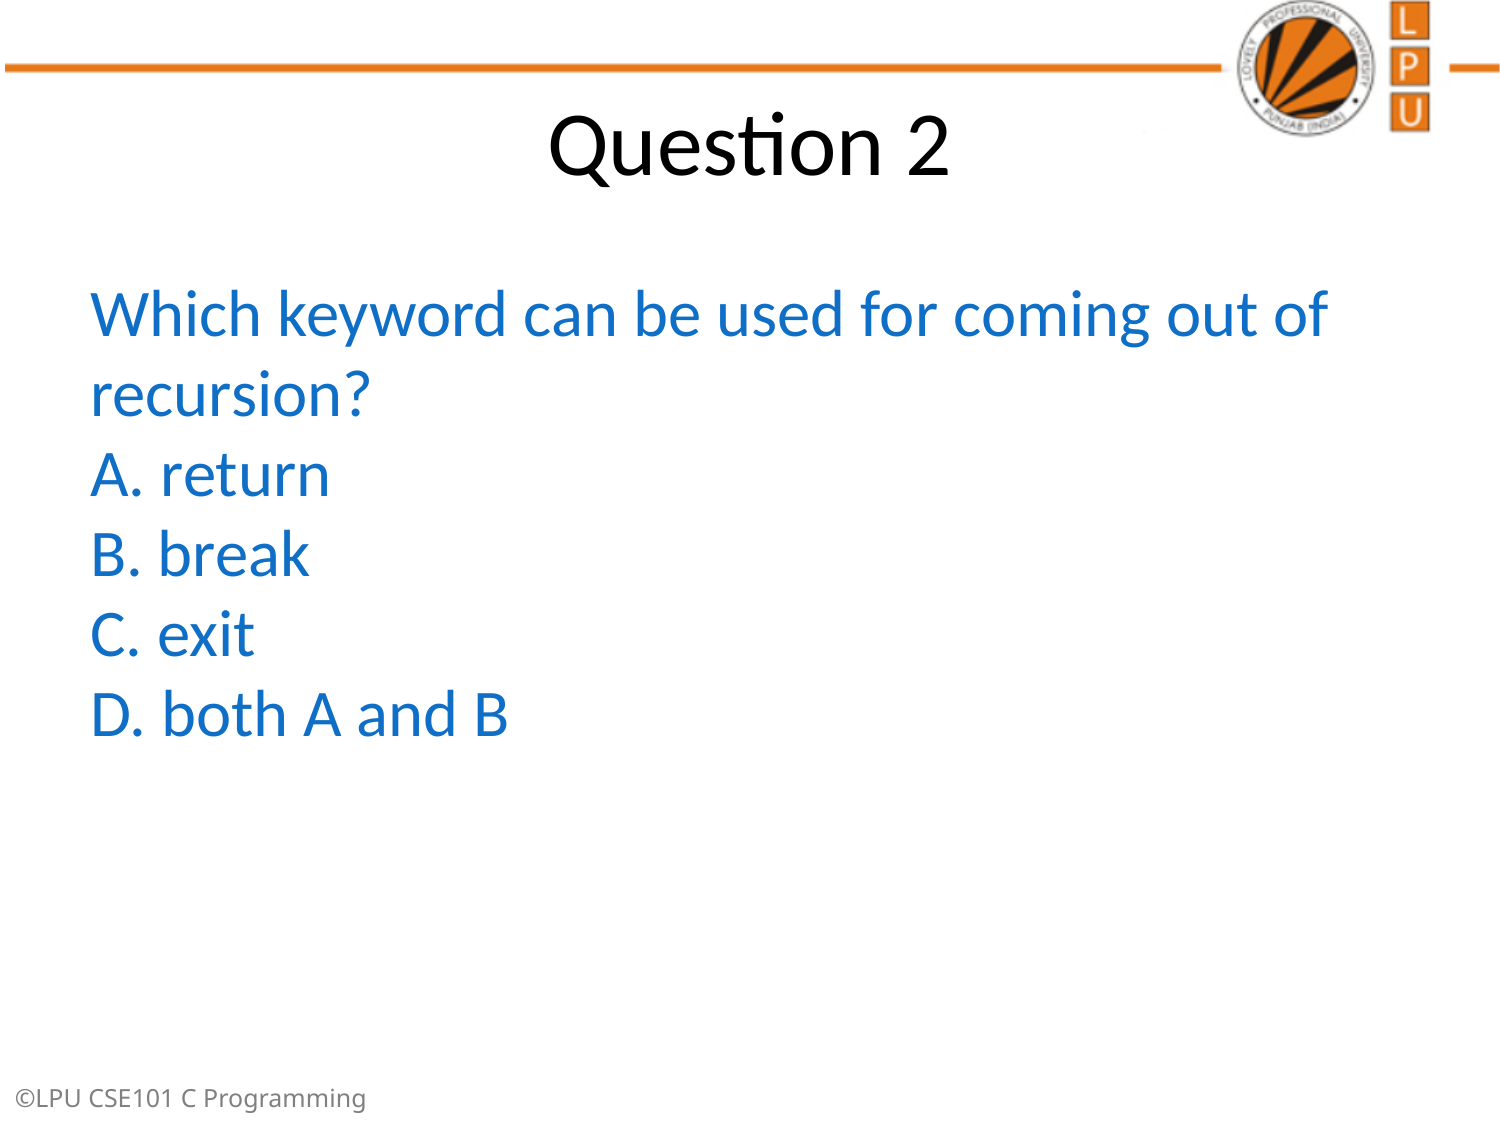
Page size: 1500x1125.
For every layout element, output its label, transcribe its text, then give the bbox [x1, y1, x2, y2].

list Which keyword can be used for coming out of recursion? A. return B. break C. exit D. both A and B [75, 262, 1425, 1005]
picture [5, 0, 1500, 155]
title Question 2 [75, 45, 1425, 233]
